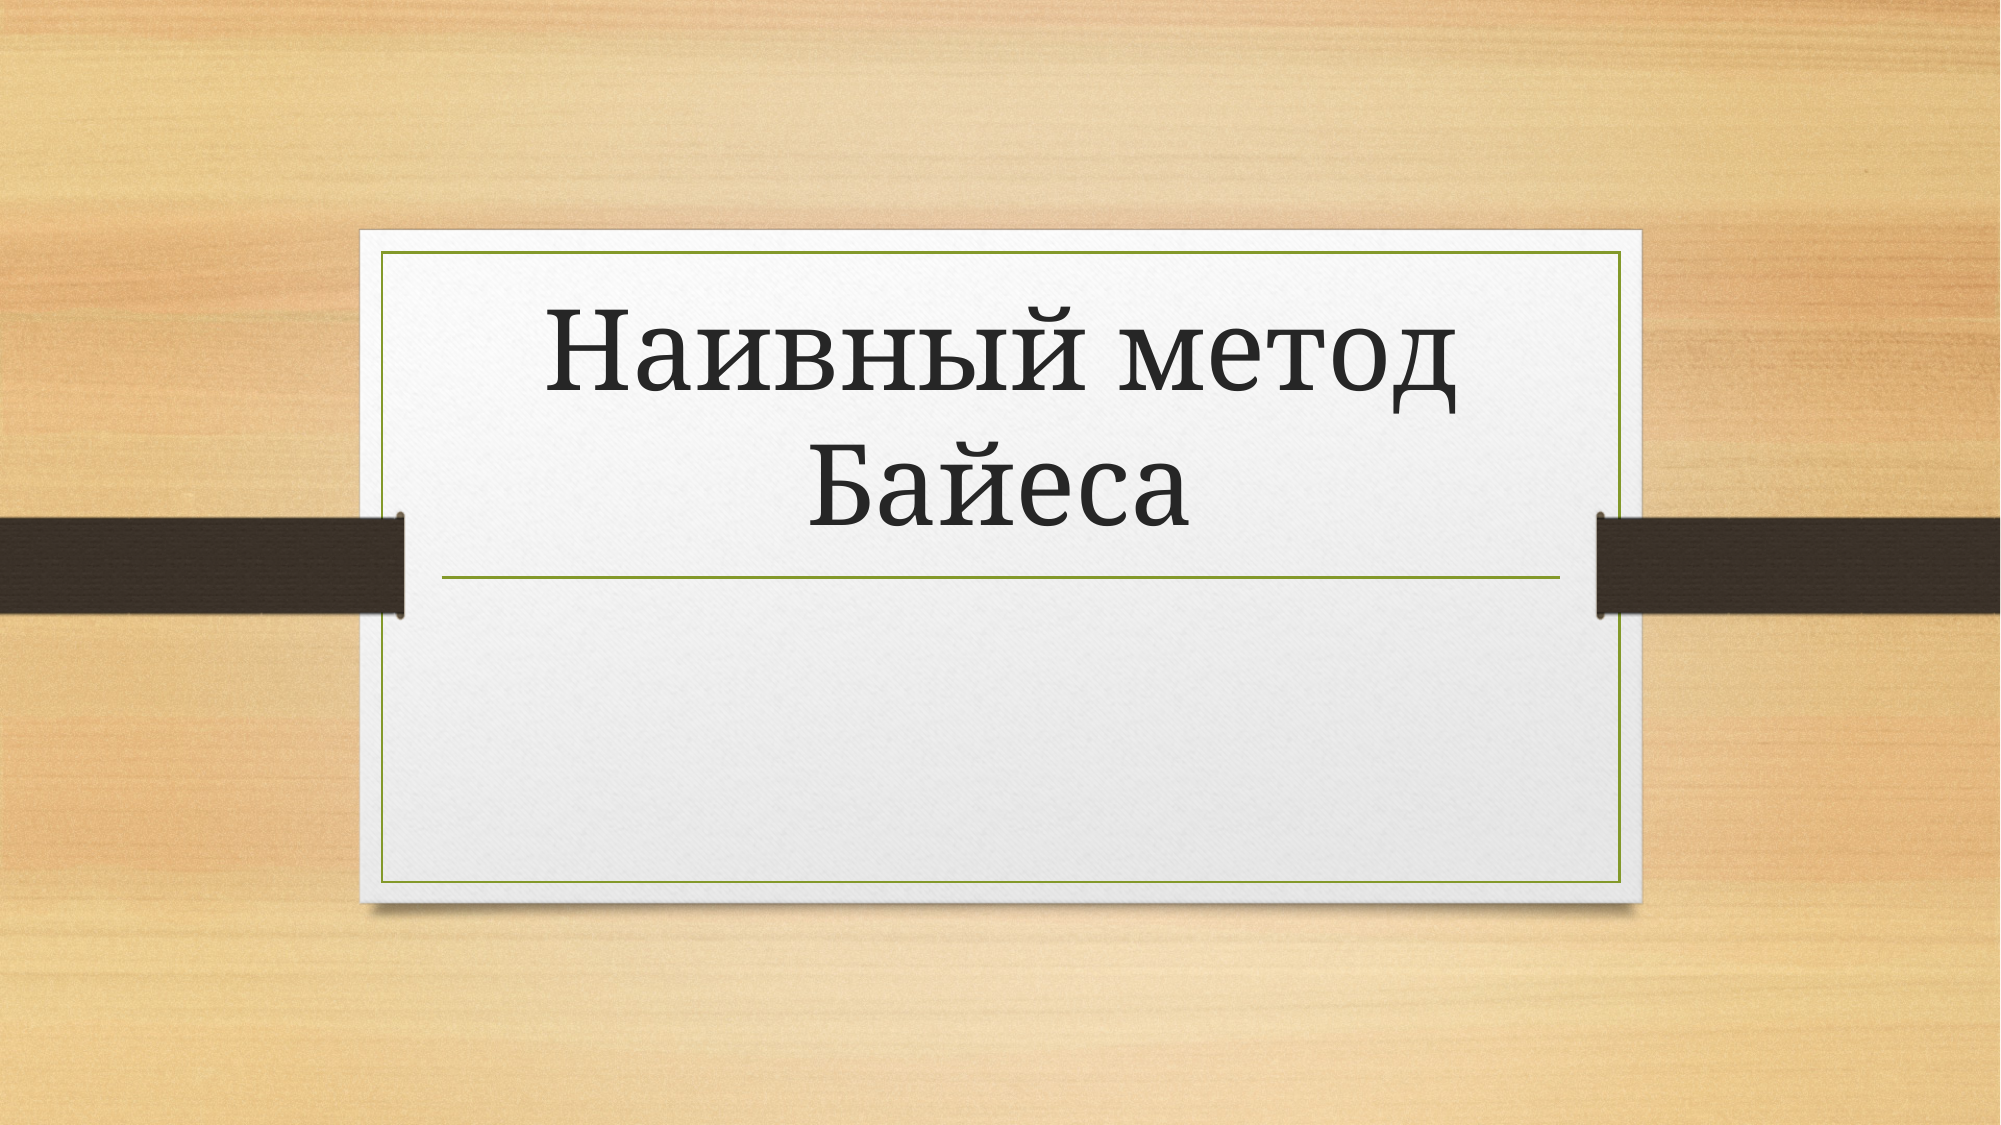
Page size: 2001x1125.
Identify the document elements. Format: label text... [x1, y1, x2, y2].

title Наивный метод Байеса [441, 306, 1560, 556]
picture [0, 0, 2001, 1125]
